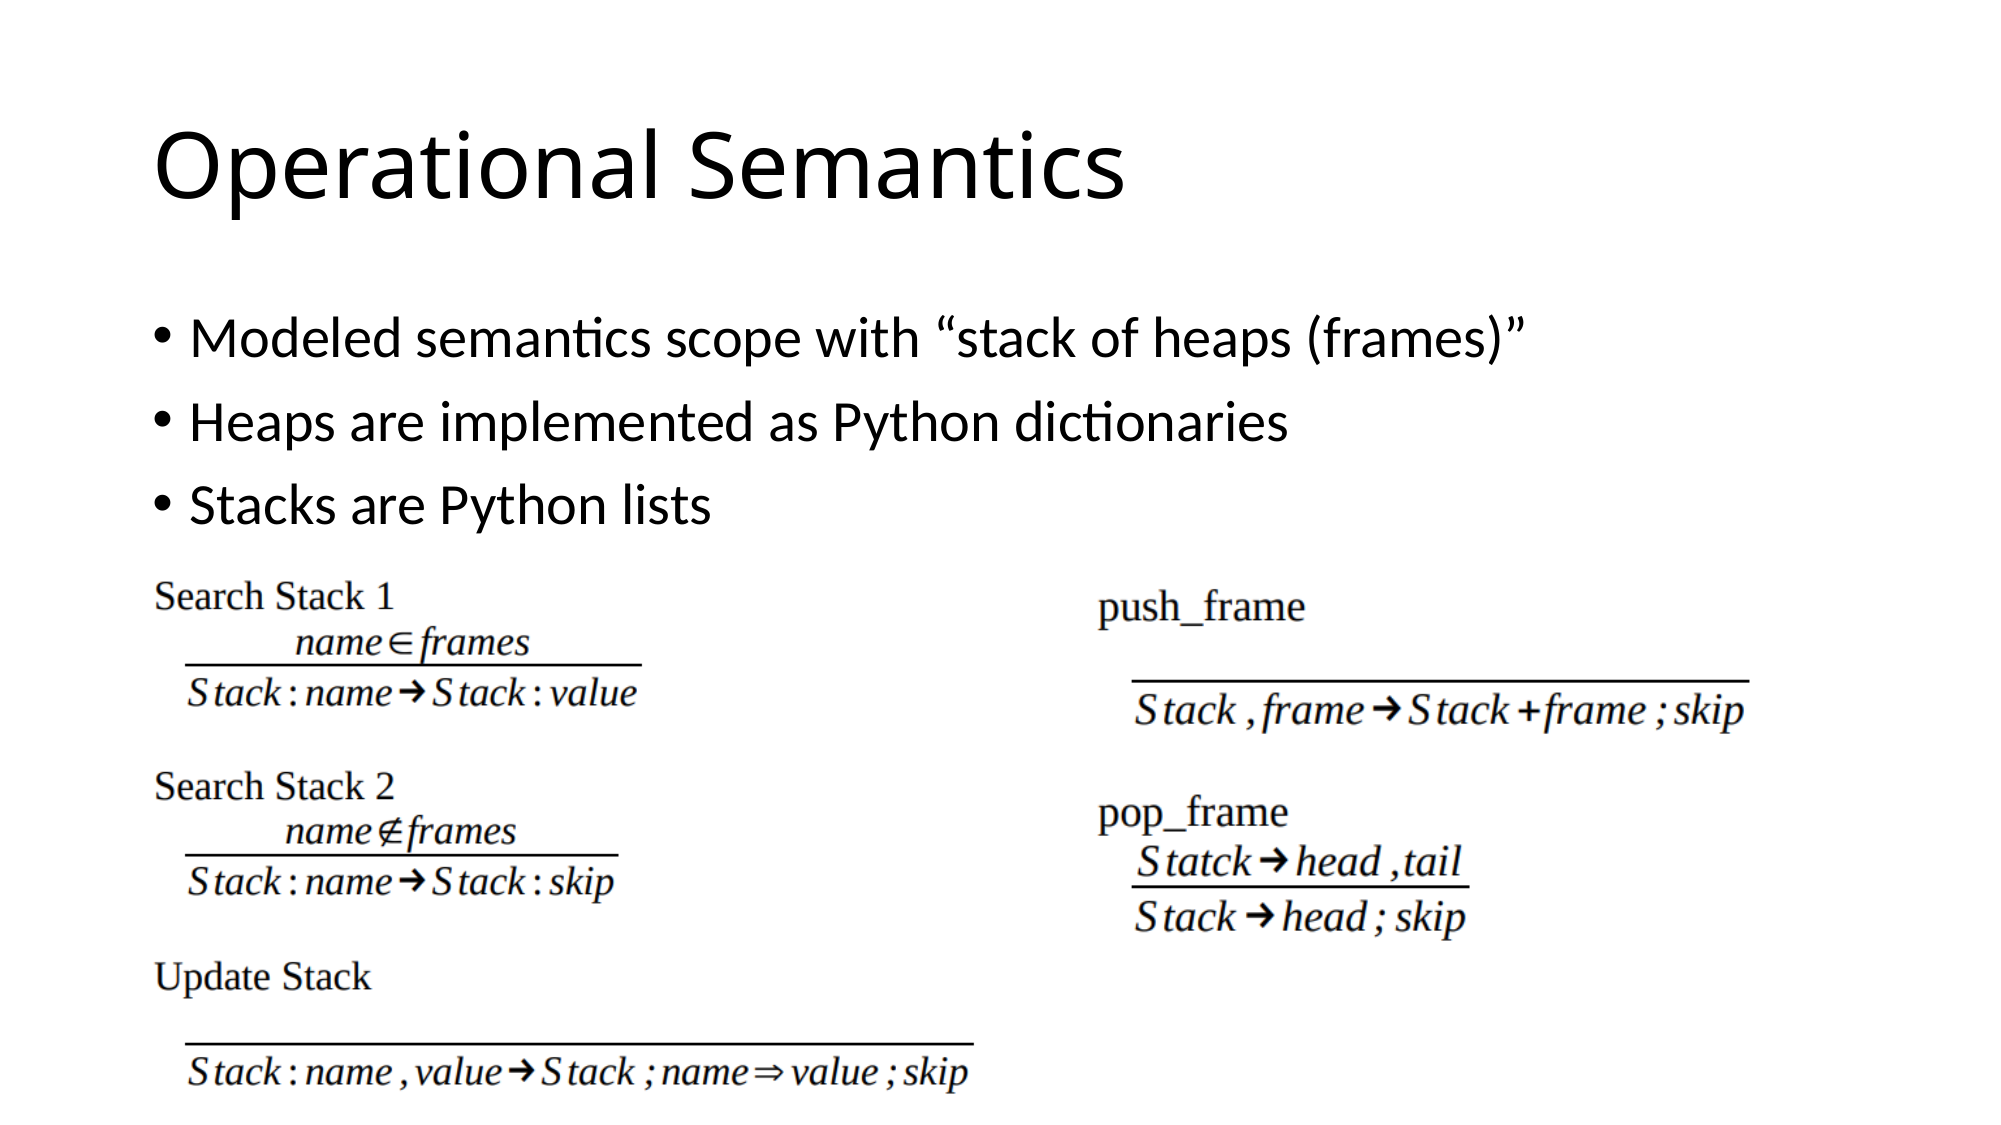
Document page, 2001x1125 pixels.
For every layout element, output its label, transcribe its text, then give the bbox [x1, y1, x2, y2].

title Operational Semantics [137, 59, 1863, 278]
list Modeled semantics scope with “stack of heaps (frames)” Heaps are implemented as Python dictionaries Stacks are Python lists [137, 299, 1863, 1014]
picture [1081, 561, 1785, 989]
picture [137, 561, 1004, 1125]
